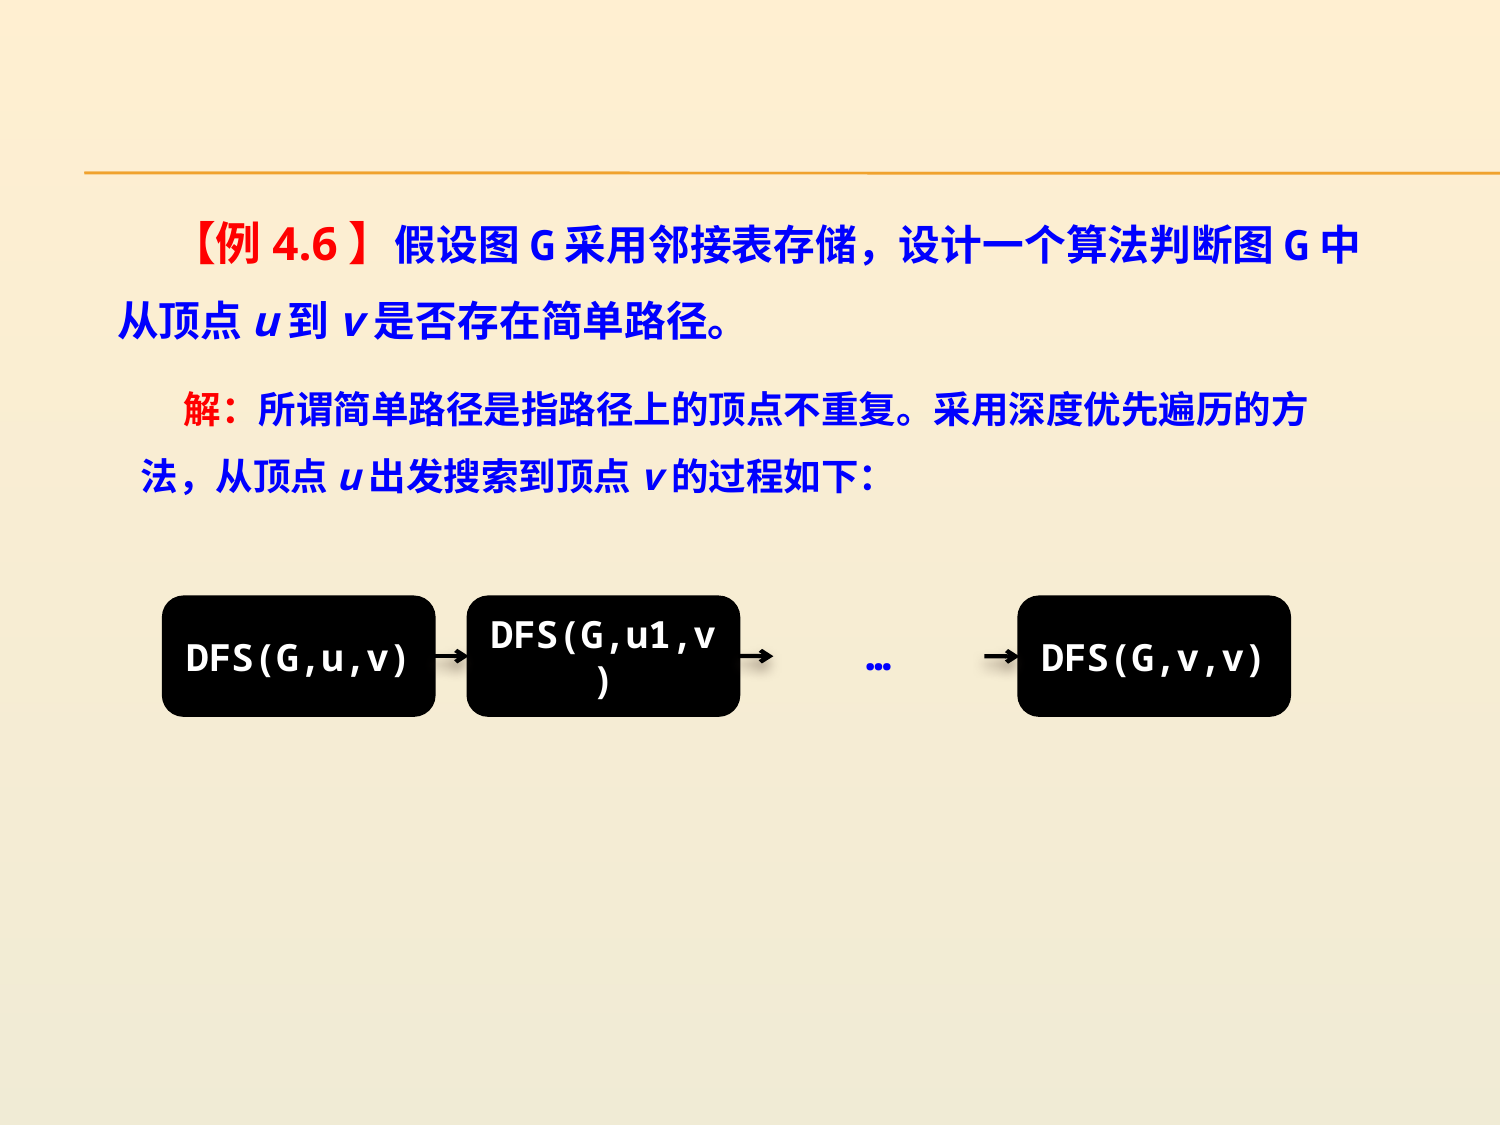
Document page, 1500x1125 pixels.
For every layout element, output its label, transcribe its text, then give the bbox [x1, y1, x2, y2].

text_box DFS(G,u1,v) [466, 595, 741, 717]
text_box 解：所谓简单路径是指路径上的顶点不重复。采用深度优先遍历的方法，从顶点u出发搜索到顶点v的过程如下： [140, 363, 1360, 499]
text_box DFS(G,u,v) [161, 595, 436, 717]
text_box DFS(G,v,v) [1017, 595, 1292, 717]
text_box … [820, 629, 938, 680]
text_box 【例4.6】假设图G采用邻接表存储，设计一个算法判断图G中从顶点u到v是否存在简单路径。 [117, 187, 1395, 345]
